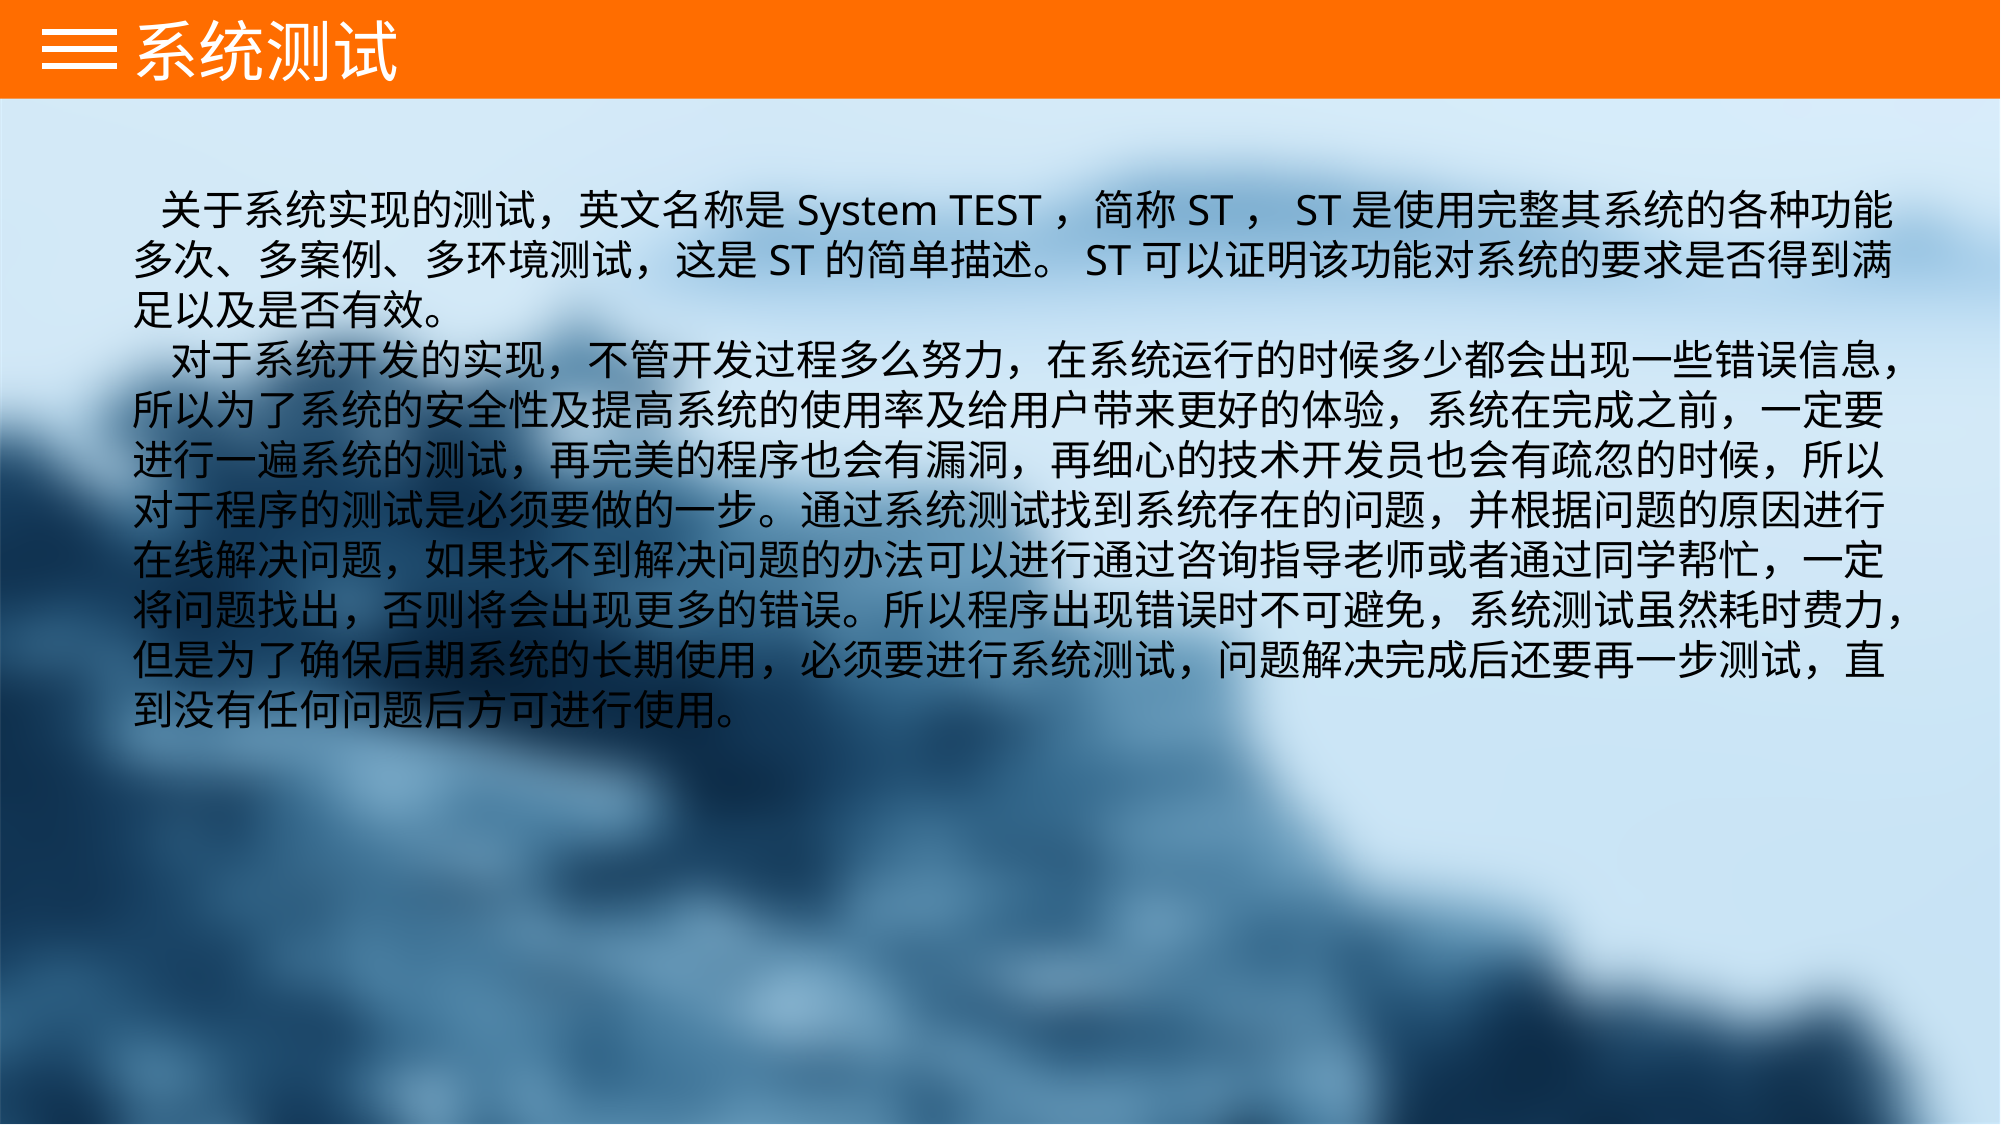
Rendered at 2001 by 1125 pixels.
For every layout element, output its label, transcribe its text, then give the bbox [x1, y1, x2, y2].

picture [0, 0, 2001, 1125]
text_box 系统测试 [117, 2, 679, 98]
text_box [0, 0, 2000, 100]
text_box 关于系统实现的测试，英文名称是System TEST，简称ST，ST是使用完整其系统的各种功能多次、多案例、多环境测试，这是ST的简单描述。ST可以证明该功能对系统的要求是否得到满足以及是否有效。 对于系统开发的实现，不管开发过程多么努力，在系统运行的时候多少都会出现一些错误信息，所以为了系统的安全性及提高系统的使用率及给用户带来更好的体验，系统在完成之前，一定要进行一遍系统的测试，再完美的程序也会有漏洞，再细心的技术开发员也会有疏忽的时候，所以对于程序的测试是必须要做的一步。通过系统测试找到系统存在的问题，并根据问题的原因进行在线解决问题，如果找不到解决问题的办法可以进行通过咨询指导老师或者通过同学帮忙，一定将问题找出，否则将会出现更多的错误。所以程序出现错误时不可避免，系统测试虽然耗时费力，但是为了确保后期系统的长期使用，必须要进行系统测试，问题解决完成后还要再一步测试，直到没有任何问题后方可进行使用。 [117, 126, 1925, 742]
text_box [42, 32, 118, 67]
